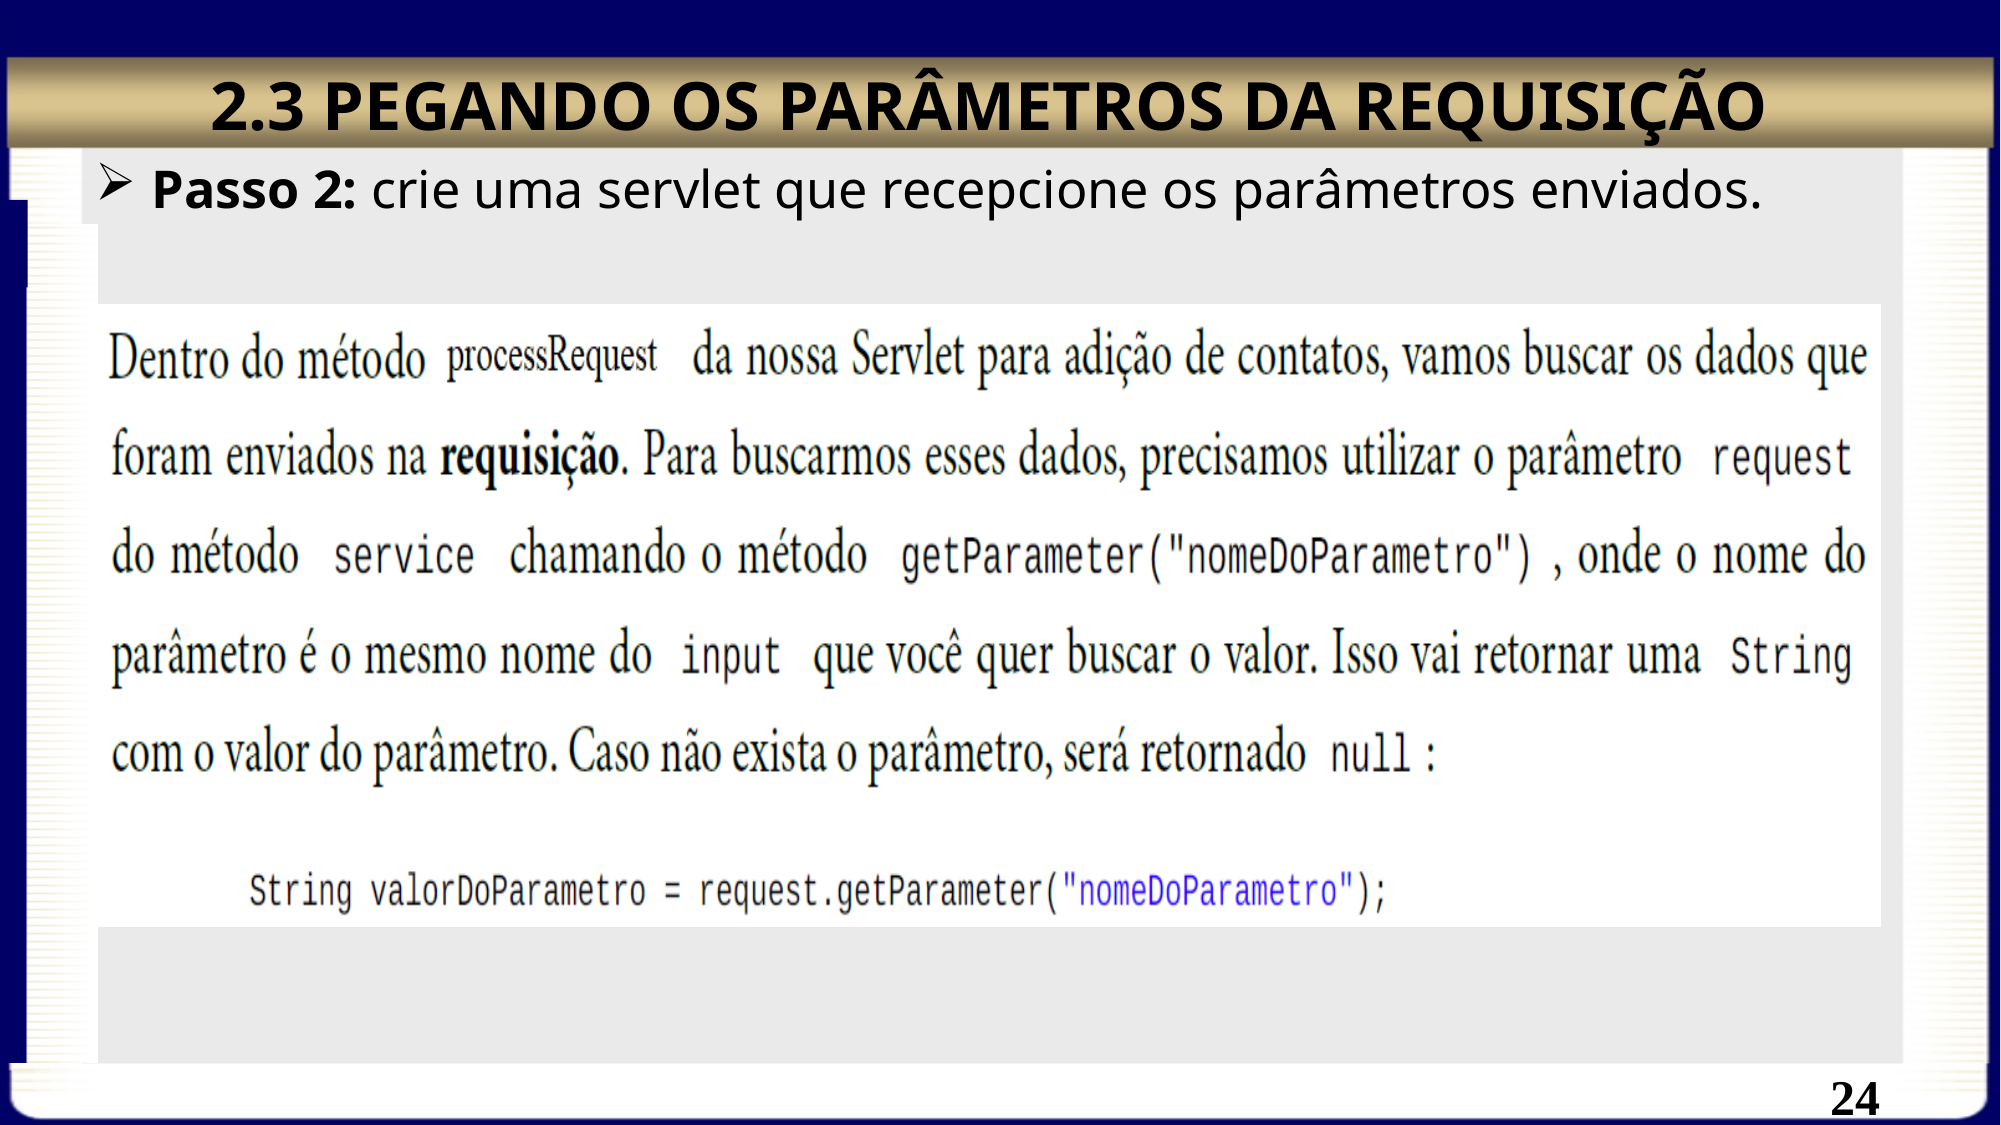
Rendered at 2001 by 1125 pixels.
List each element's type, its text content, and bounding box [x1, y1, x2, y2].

text_box 24 [1815, 1057, 1918, 1125]
picture [93, 304, 1881, 927]
text_box Passo 2: crie uma servlet que recepcione os parâmetros enviados. [80, 148, 1899, 1065]
title 2.3 PEGANDO OS PARÂMETROS DA REQUISIÇÃO [80, 66, 1899, 142]
picture [0, 0, 2001, 1125]
